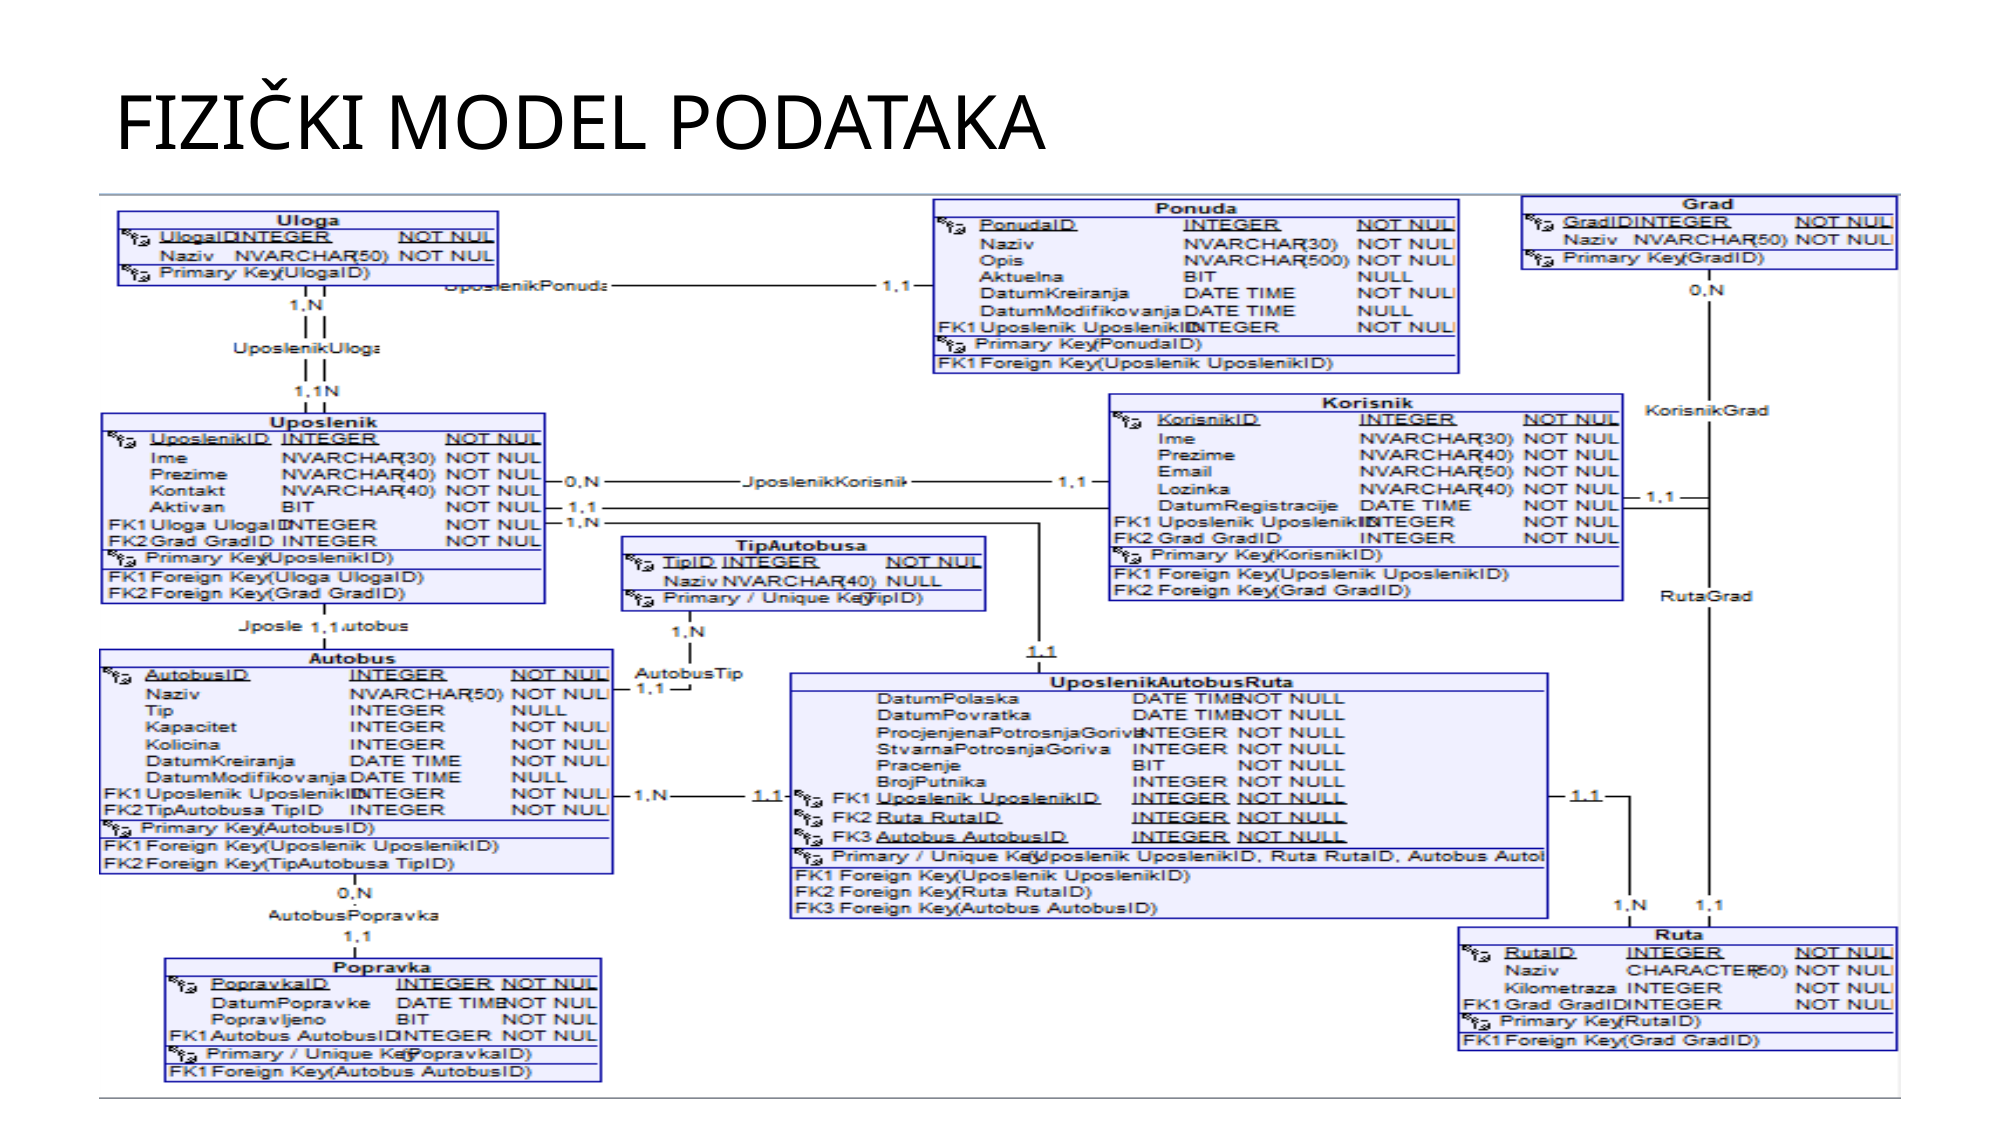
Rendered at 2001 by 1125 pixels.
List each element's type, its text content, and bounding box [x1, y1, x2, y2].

title FIZIČKI MODEL PODATAKA [99, 0, 1762, 192]
picture [0, 0, 2000, 1125]
